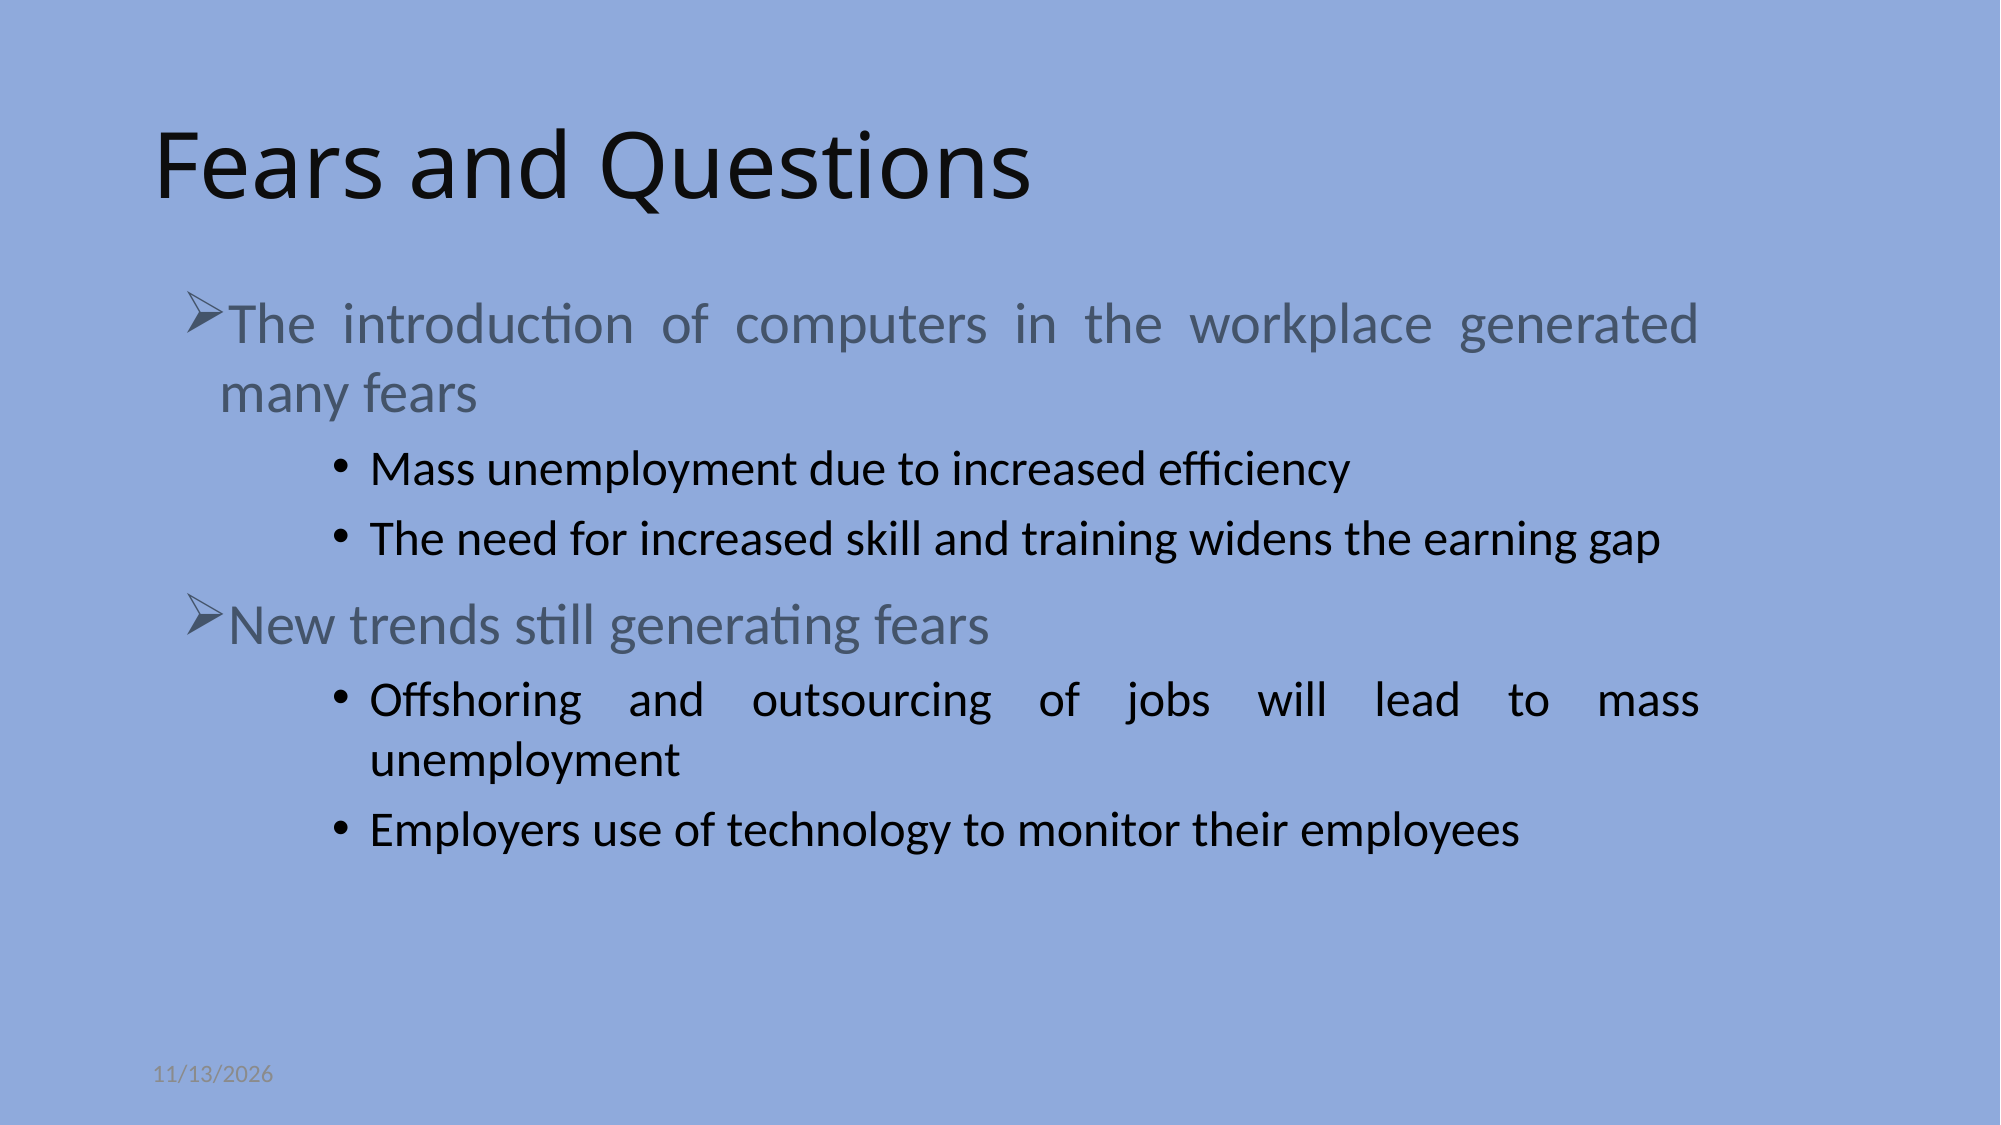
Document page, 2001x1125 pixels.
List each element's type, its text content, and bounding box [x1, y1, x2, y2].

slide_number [137, 1042, 588, 1103]
title Fears and Questions [137, 59, 1863, 278]
list The introduction of computers in the workplace generated many fears Mass unemployment due to increased efficiency The need for increased skill and training widens the earning gap New trends still generating fears Offshoring and outsourcing of jobs will lead to mass unemployment Employers use of technology to monitor their employees [167, 277, 1716, 971]
